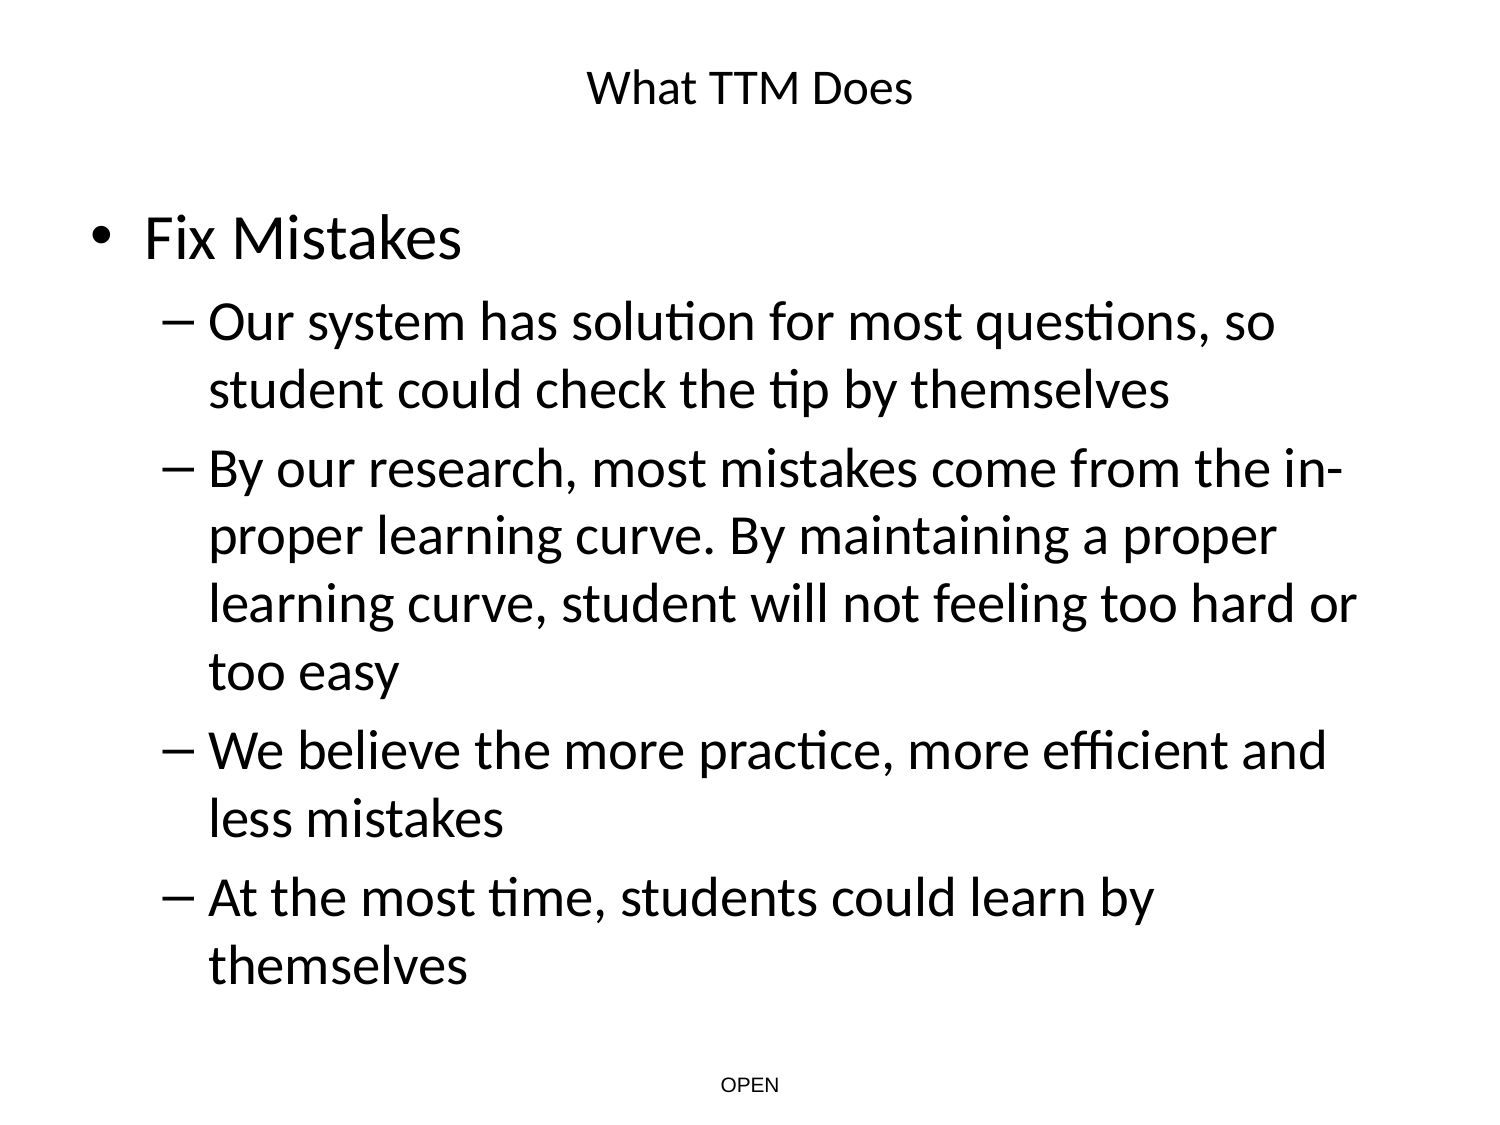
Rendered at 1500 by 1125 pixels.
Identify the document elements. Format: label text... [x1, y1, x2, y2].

title What TTM Does [75, 45, 1425, 125]
list Fix Mistakes Our system has solution for most questions, so student could check the tip by themselves By our research, most mistakes come from the in-proper learning curve. By maintaining a proper learning curve, student will not feeling too hard or too easy We believe the more practice, more efficient and less mistakes At the most time, students could learn by themselves [75, 187, 1425, 1005]
